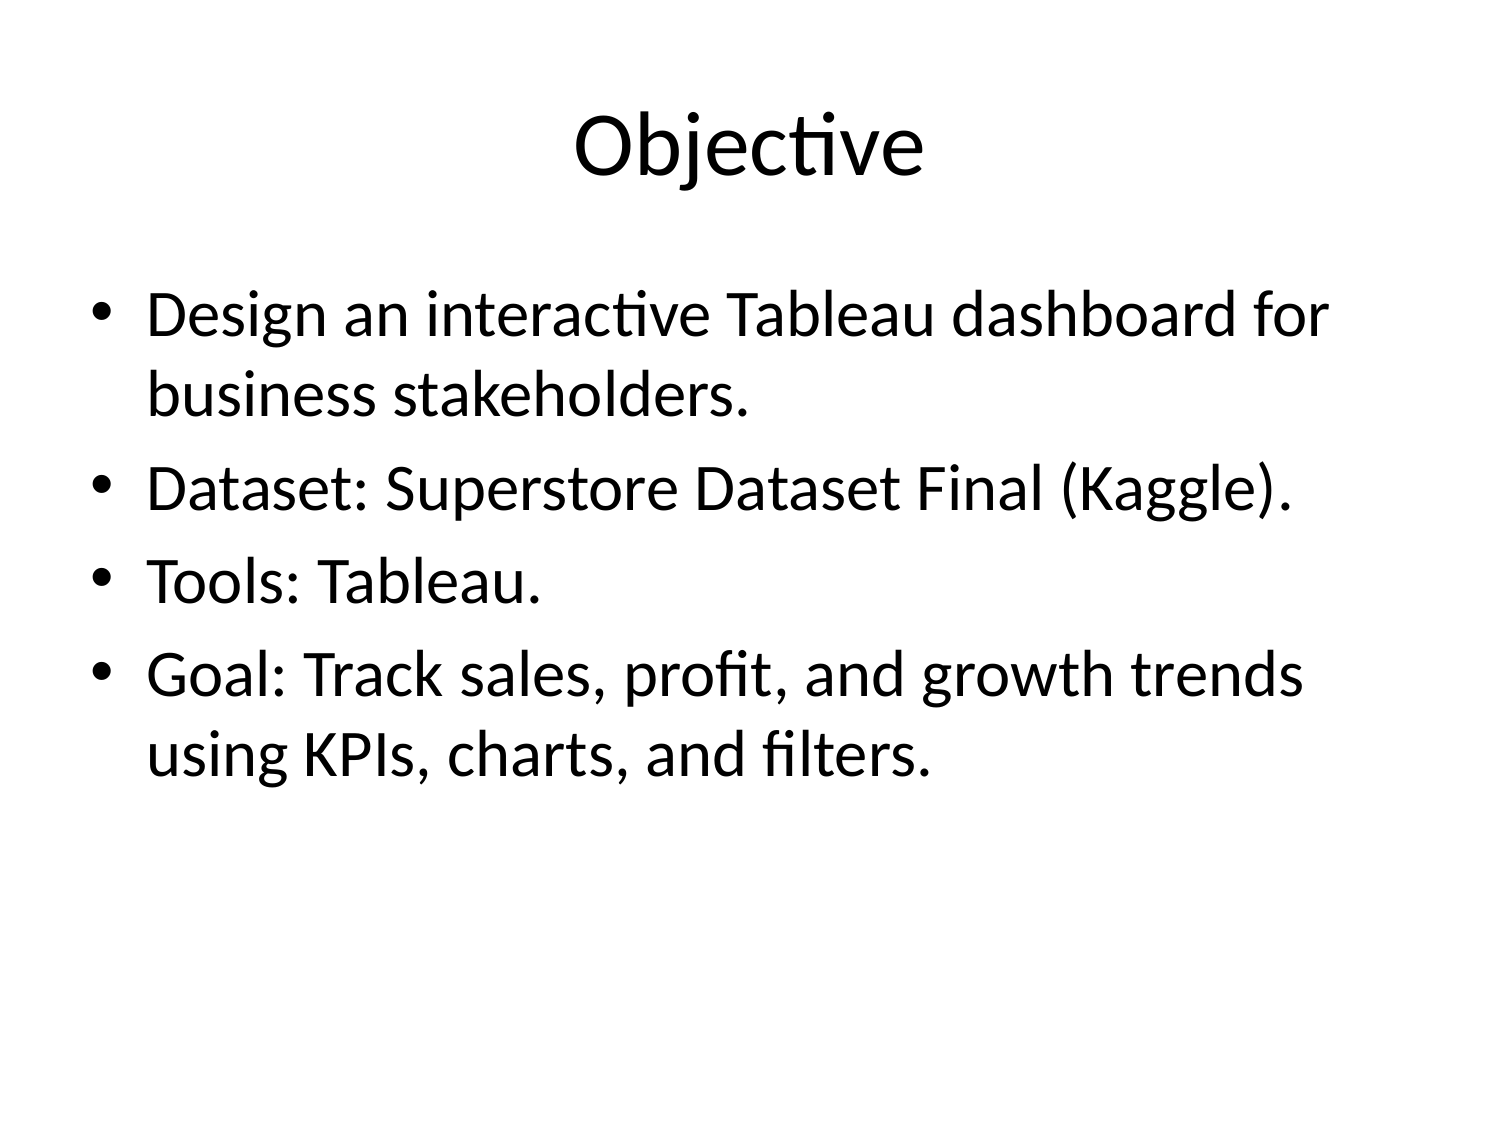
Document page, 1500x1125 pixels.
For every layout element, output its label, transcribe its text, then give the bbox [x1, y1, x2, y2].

list Design an interactive Tableau dashboard for business stakeholders. Dataset: Superstore Dataset Final (Kaggle). Tools: Tableau. Goal: Track sales, profit, and growth trends using KPIs, charts, and filters. [75, 262, 1425, 1005]
title Objective [75, 45, 1425, 233]
